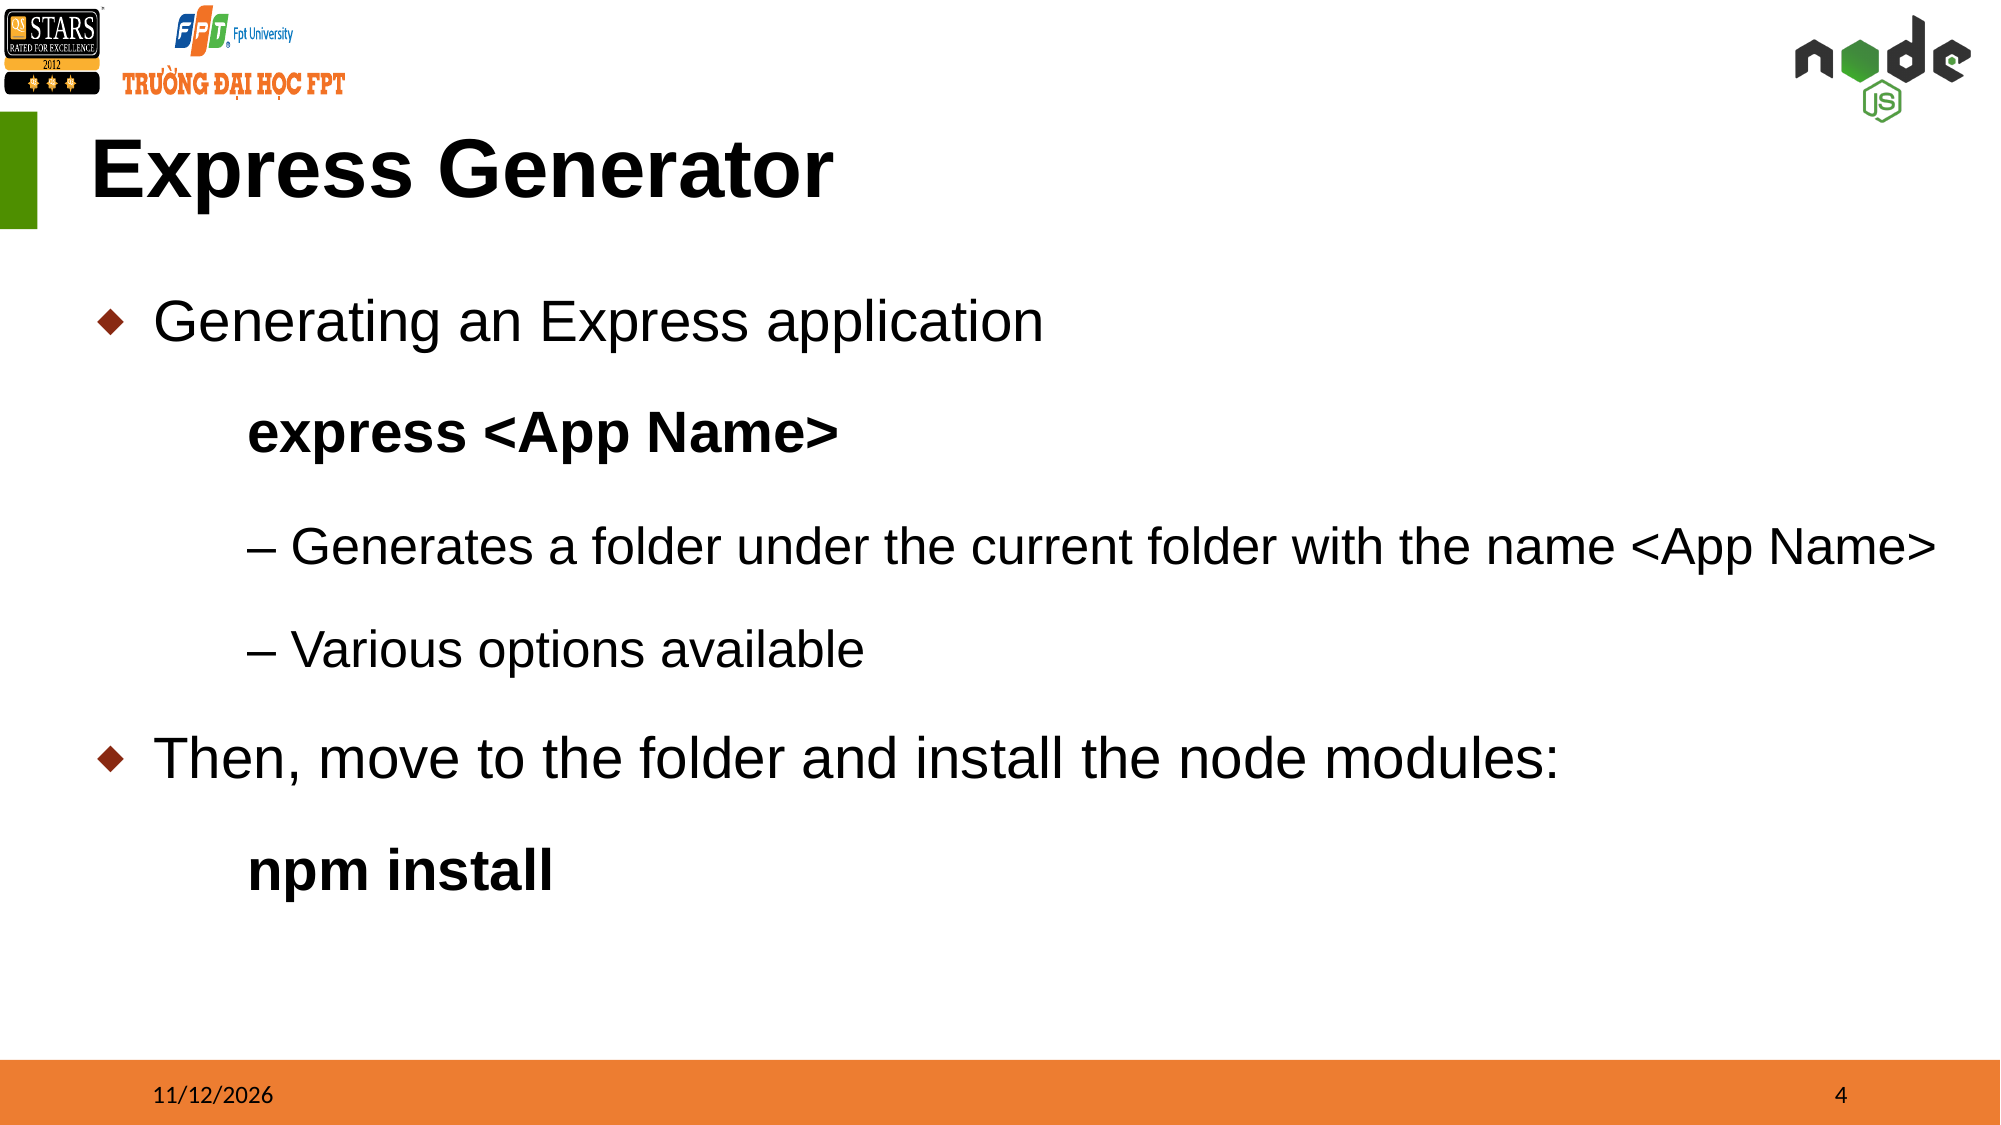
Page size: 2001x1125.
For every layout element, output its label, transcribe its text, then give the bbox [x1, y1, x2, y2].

picture [1766, 0, 2000, 157]
title Express Generator [37, 111, 1978, 230]
list Generating an Express application express <App Name> – Generates a folder under the current folder with the name <App Name> – Various options available Then, move to the folder and install the node modules: npm install [82, 254, 1978, 1014]
slide_number 4 [1412, 1063, 1863, 1124]
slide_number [137, 1063, 588, 1124]
